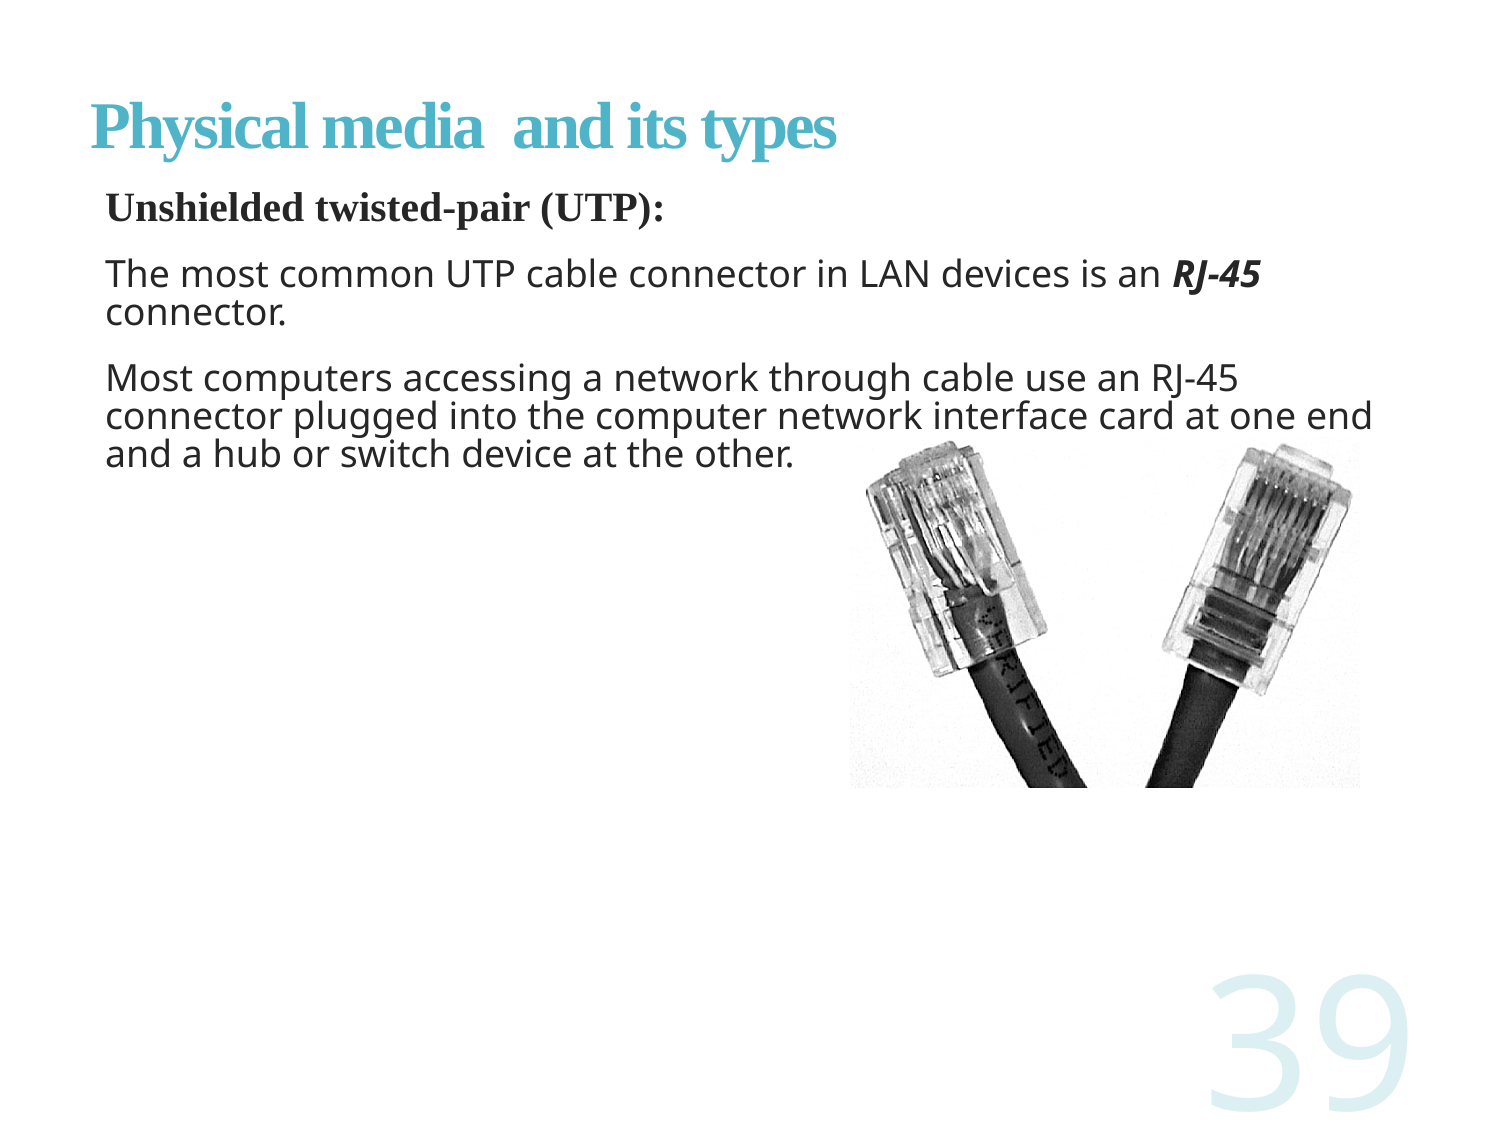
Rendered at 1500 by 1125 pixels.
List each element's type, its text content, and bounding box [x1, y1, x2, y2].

title Physical media and its types [75, 75, 1425, 179]
picture [849, 437, 1361, 788]
list Unshielded twisted-pair (UTP): The most common UTP cable connector in LAN devices is an RJ-45 connector. Most computers accessing a network through cable use an RJ-45 connector plugged into the computer network interface card at one end and a hub or switch device at the other. [75, 179, 1425, 1063]
slide_number 39 [1073, 956, 1433, 1125]
